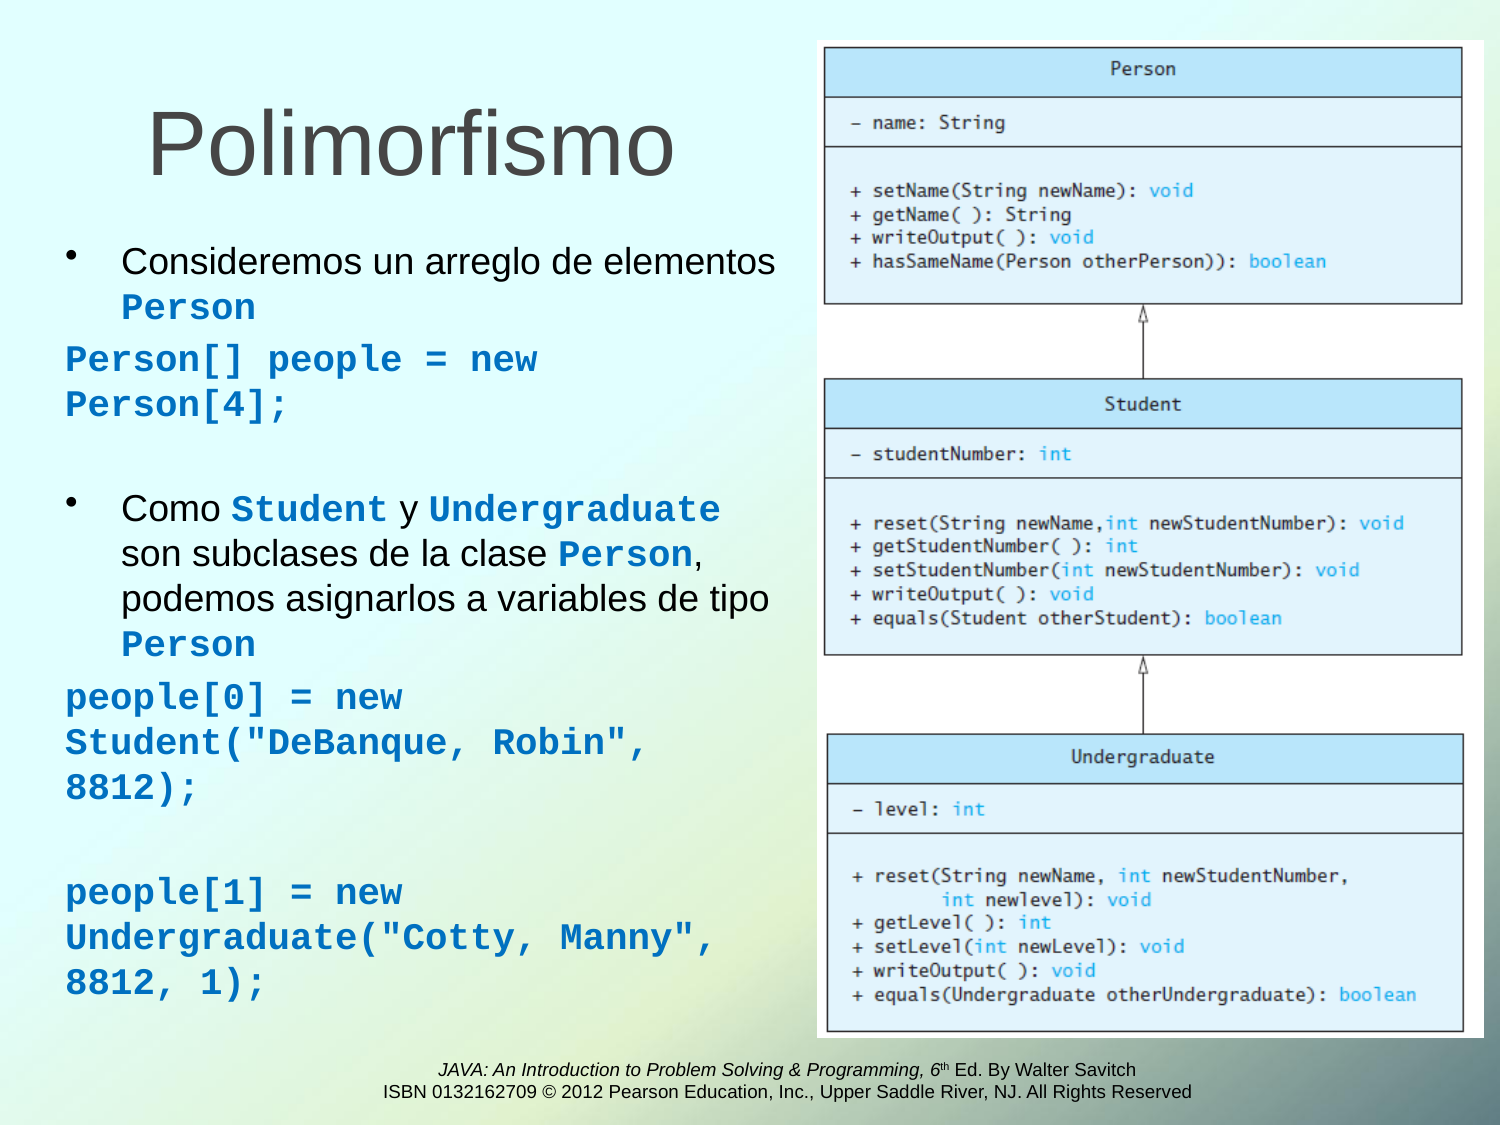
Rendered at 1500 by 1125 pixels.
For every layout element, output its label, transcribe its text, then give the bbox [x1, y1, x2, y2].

list Consideremos un arreglo de elementos Person Person[] people = new Person[4]; Como Student y Undergraduate son subclases de la clase Person, podemos asignarlos a variables de tipo Person people[0] = new Student("DeBanque, Robin", 8812); people[1] = new Undergraduate("Cotty, Manny", 8812, 1); [50, 229, 797, 1038]
title Polimorfismo [75, 45, 749, 229]
picture [0, 0, 1500, 1125]
